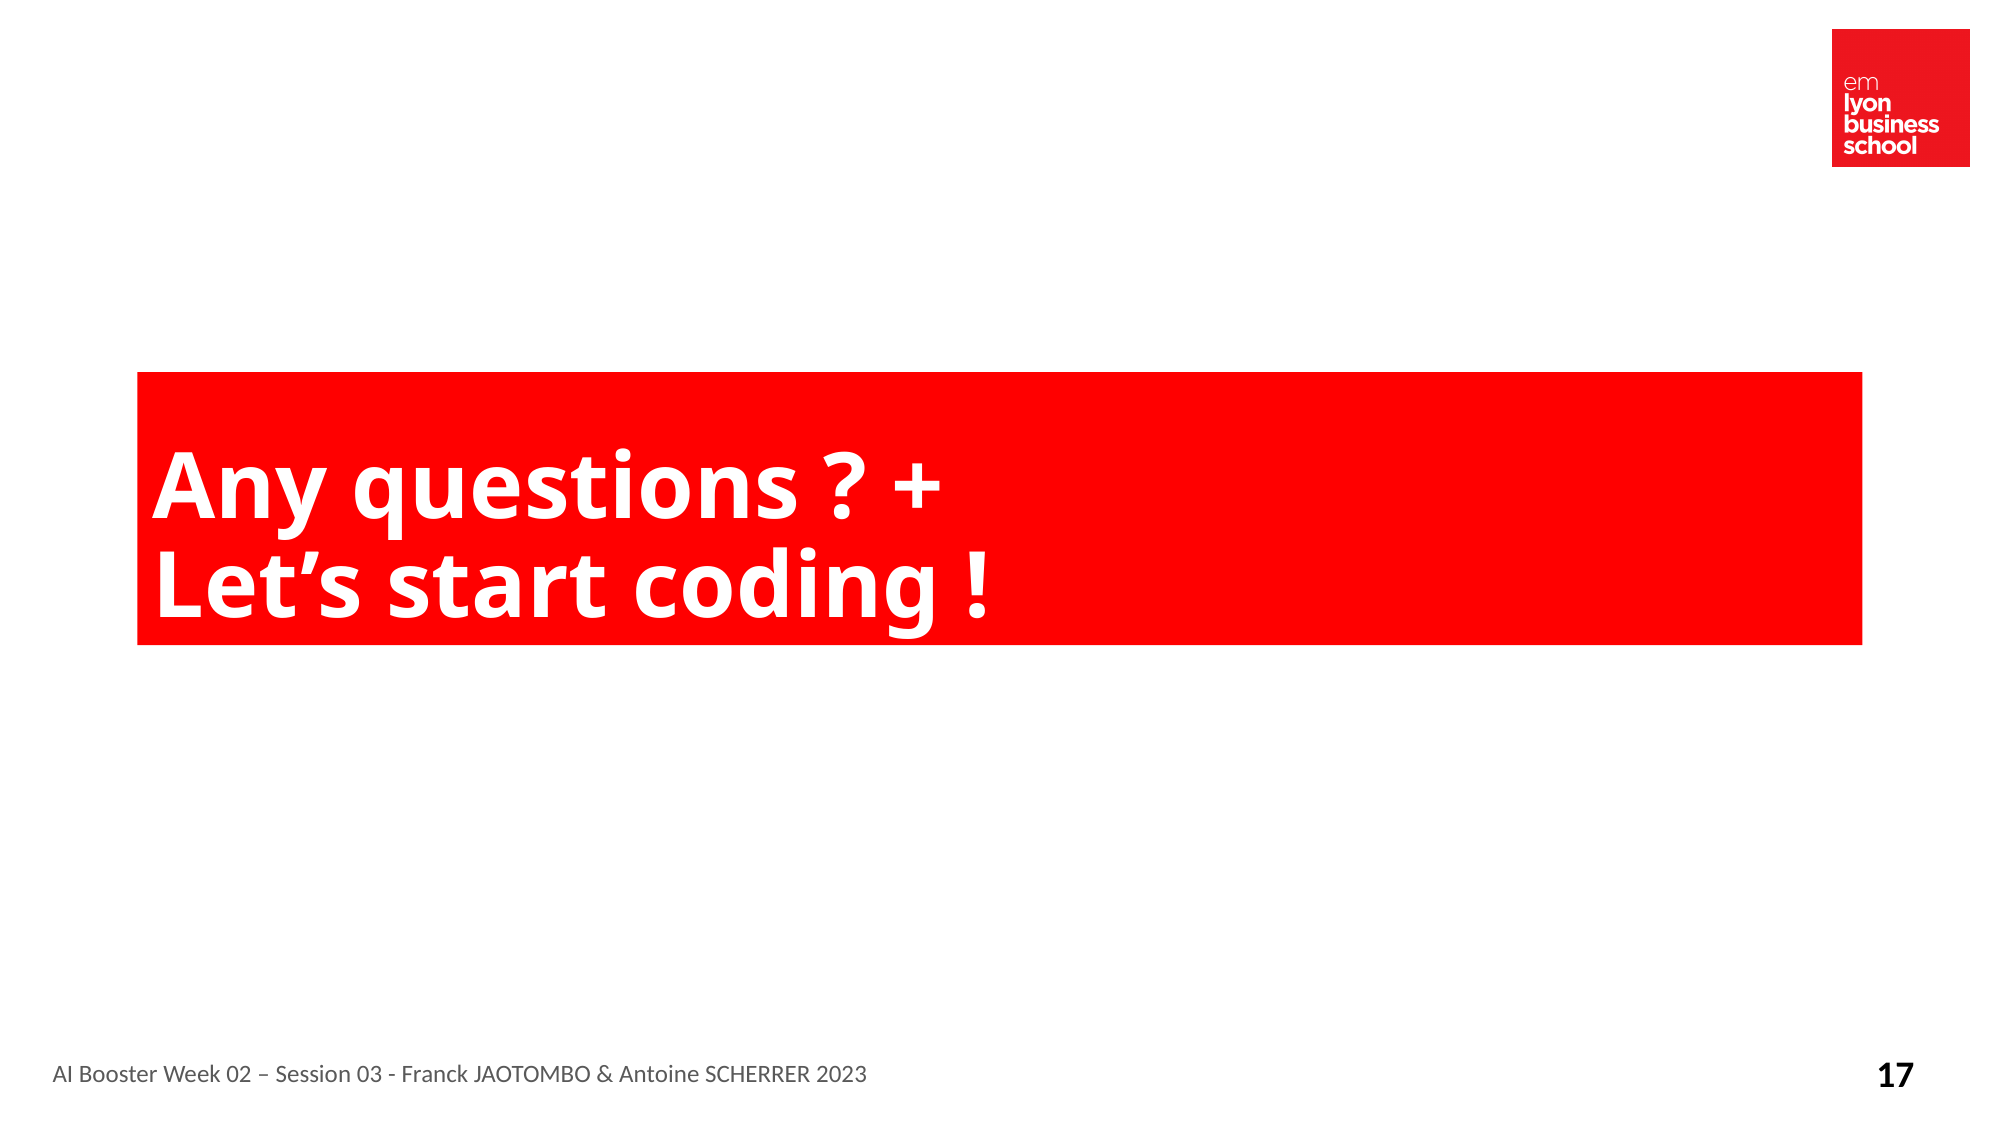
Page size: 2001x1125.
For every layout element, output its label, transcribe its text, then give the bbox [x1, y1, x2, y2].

footer AI Booster Week 02 – Session 03 - Franck JAOTOMBO & Antoine SCHERRER 2023 [37, 1042, 1448, 1103]
title Any questions ? + Let’s start coding ! [137, 372, 1863, 646]
slide_number 17 [1832, 1042, 1958, 1103]
picture [1832, 29, 1970, 167]
